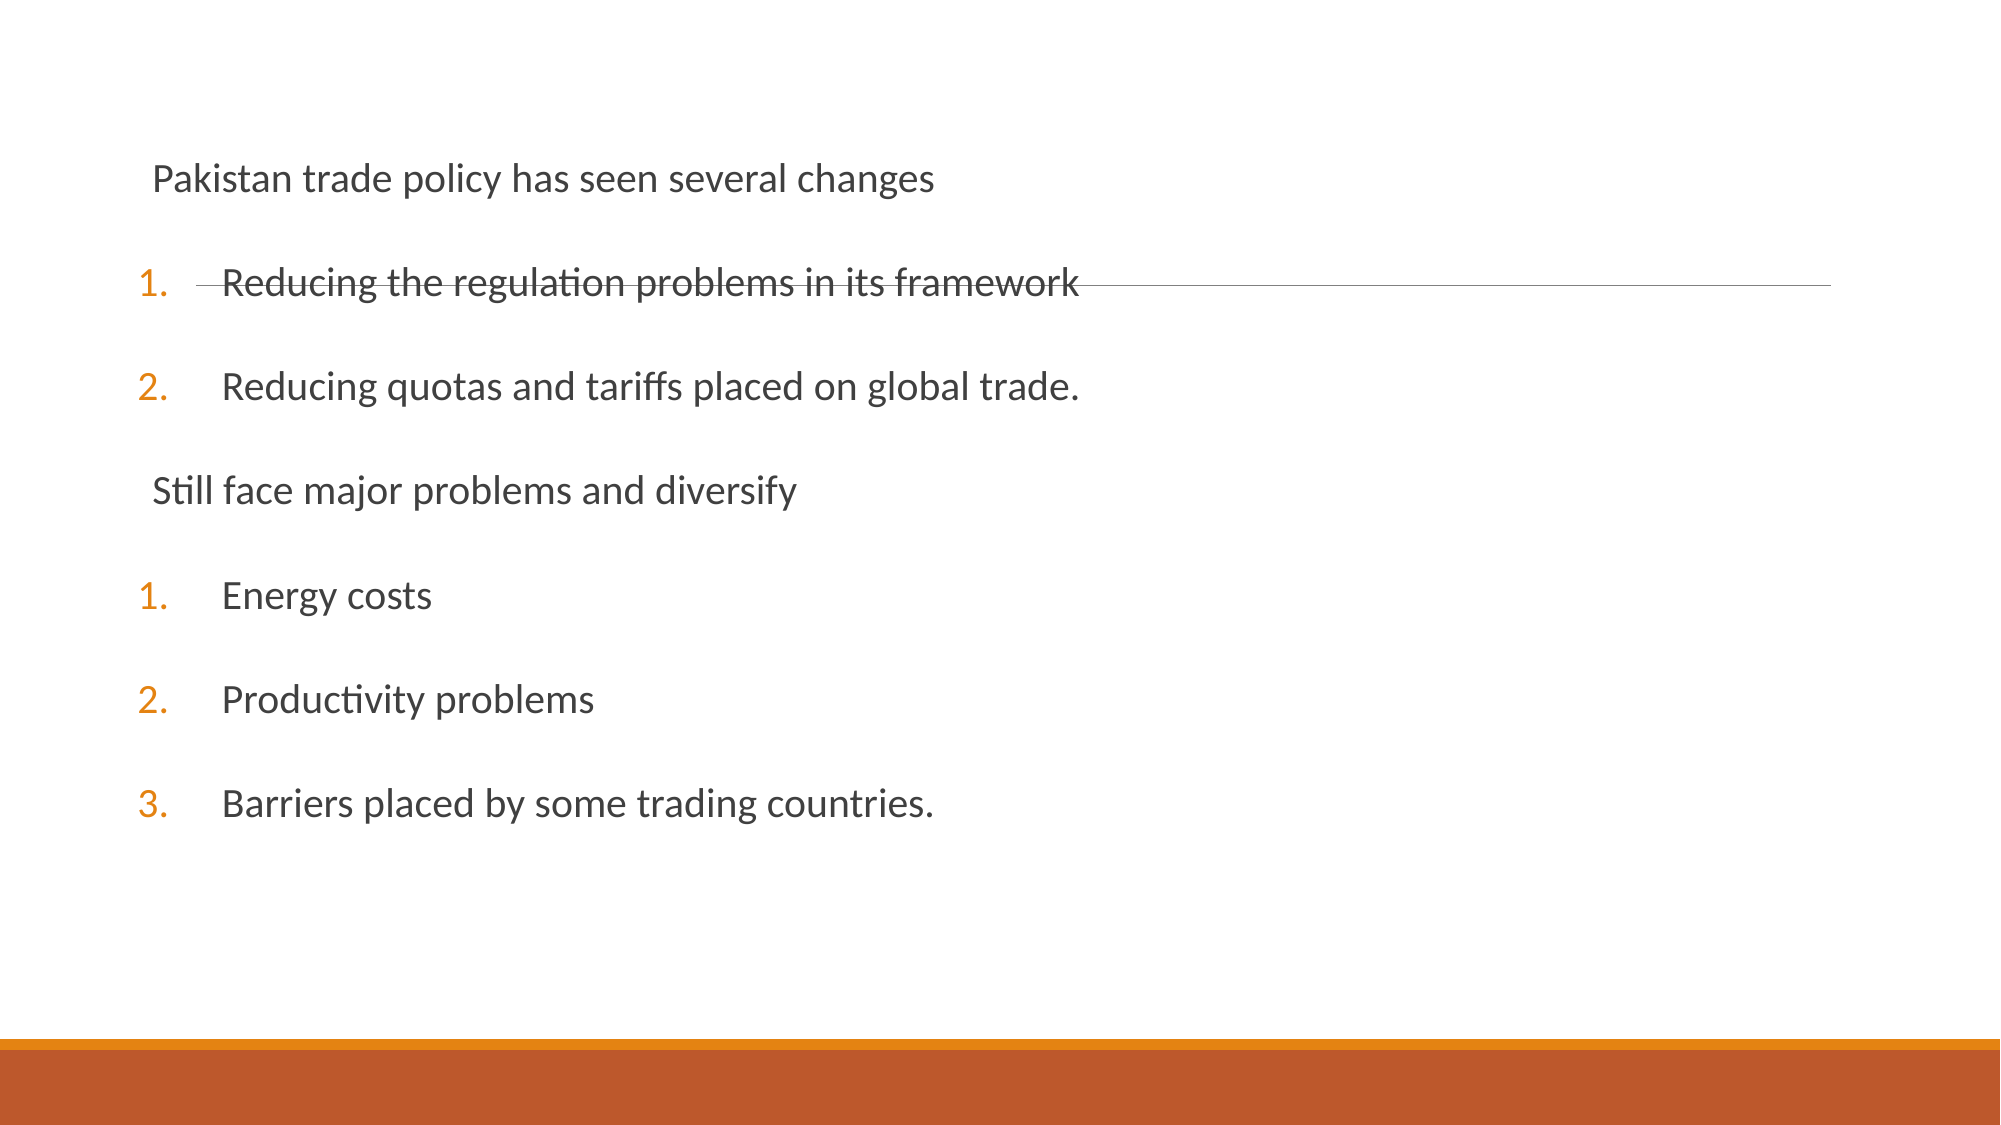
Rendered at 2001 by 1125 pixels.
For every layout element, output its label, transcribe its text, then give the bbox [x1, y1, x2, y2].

list Pakistan trade policy has seen several changes Reducing the regulation problems in its framework Reducing quotas and tariffs placed on global trade. Still face major problems and diversify Energy costs Productivity problems Barriers placed by some trading countries. [137, 117, 1863, 973]
